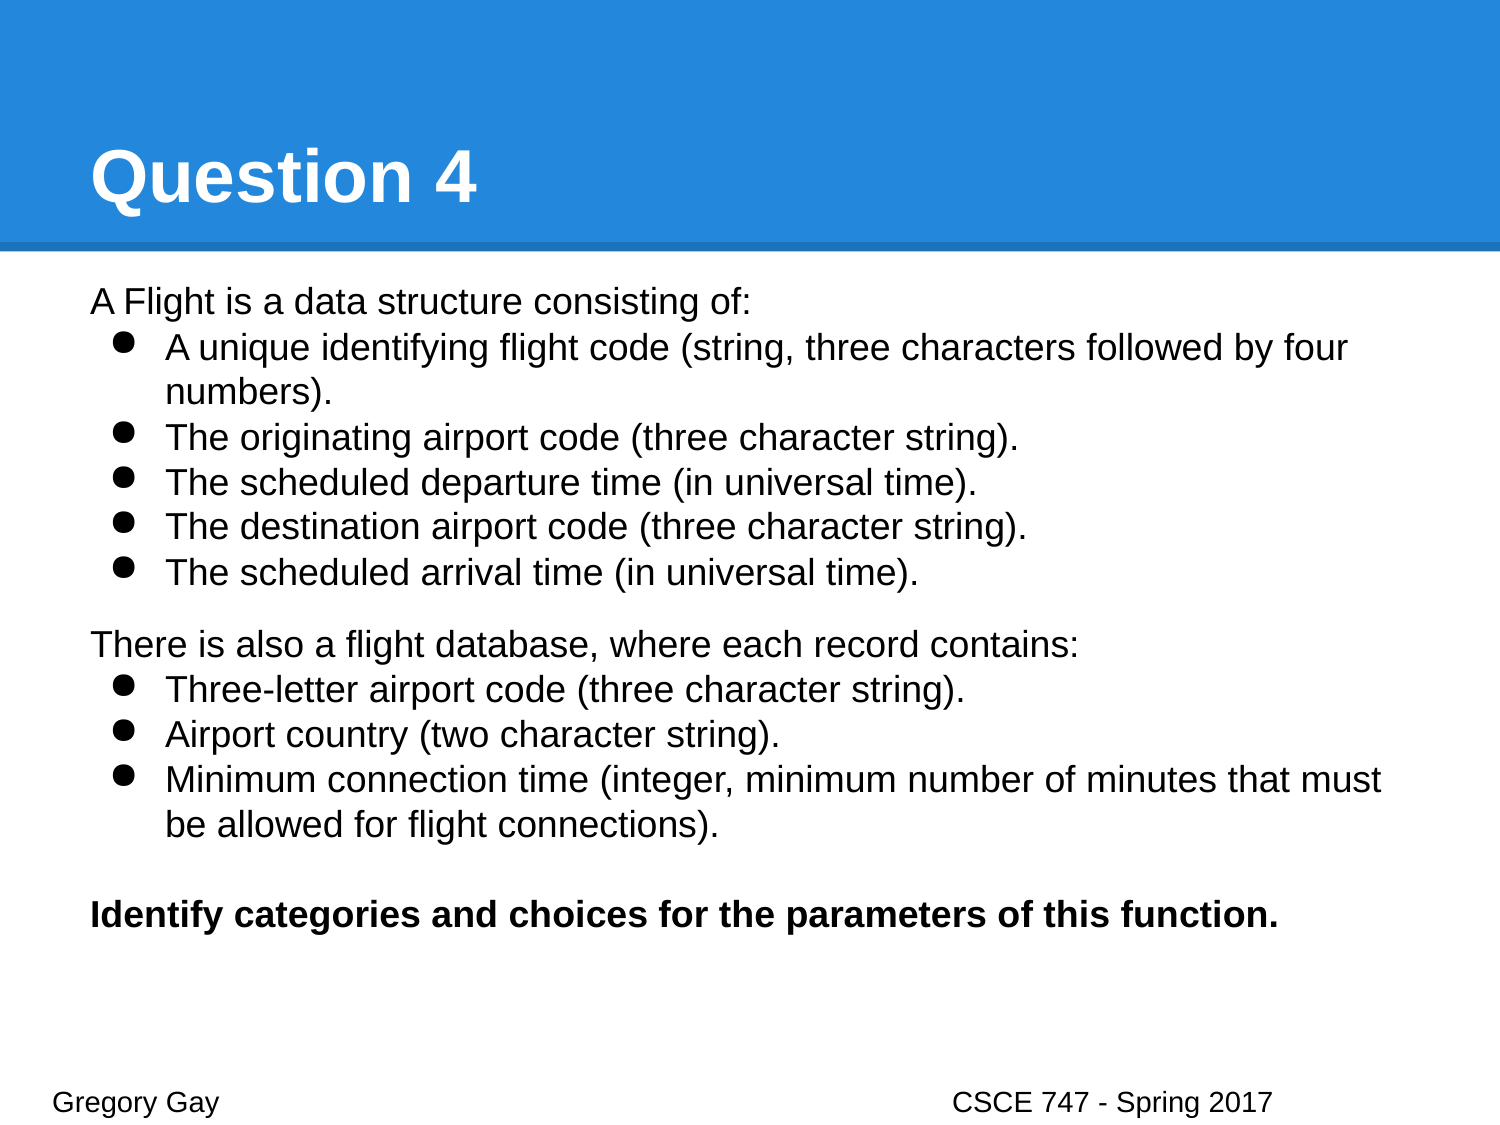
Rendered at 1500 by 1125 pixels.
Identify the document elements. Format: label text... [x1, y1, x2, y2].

title Question 4 [75, 45, 1425, 233]
text_box Gregory Gay CSCE 747 - Spring 2017 15 [37, 1068, 1463, 1114]
list A Flight is a data structure consisting of: A unique identifying flight code (string, three characters followed by four numbers). The originating airport code (three character string). The scheduled departure time (in universal time). The destination airport code (three character string). The scheduled arrival time (in universal time). There is also a flight database, where each record contains: Three-letter airport code (three character string). Airport country (two character string). Minimum connection time (integer, minimum number of minutes that must be allowed for flight connections). Identify categories and choices for the parameters of this function. [75, 262, 1425, 1068]
